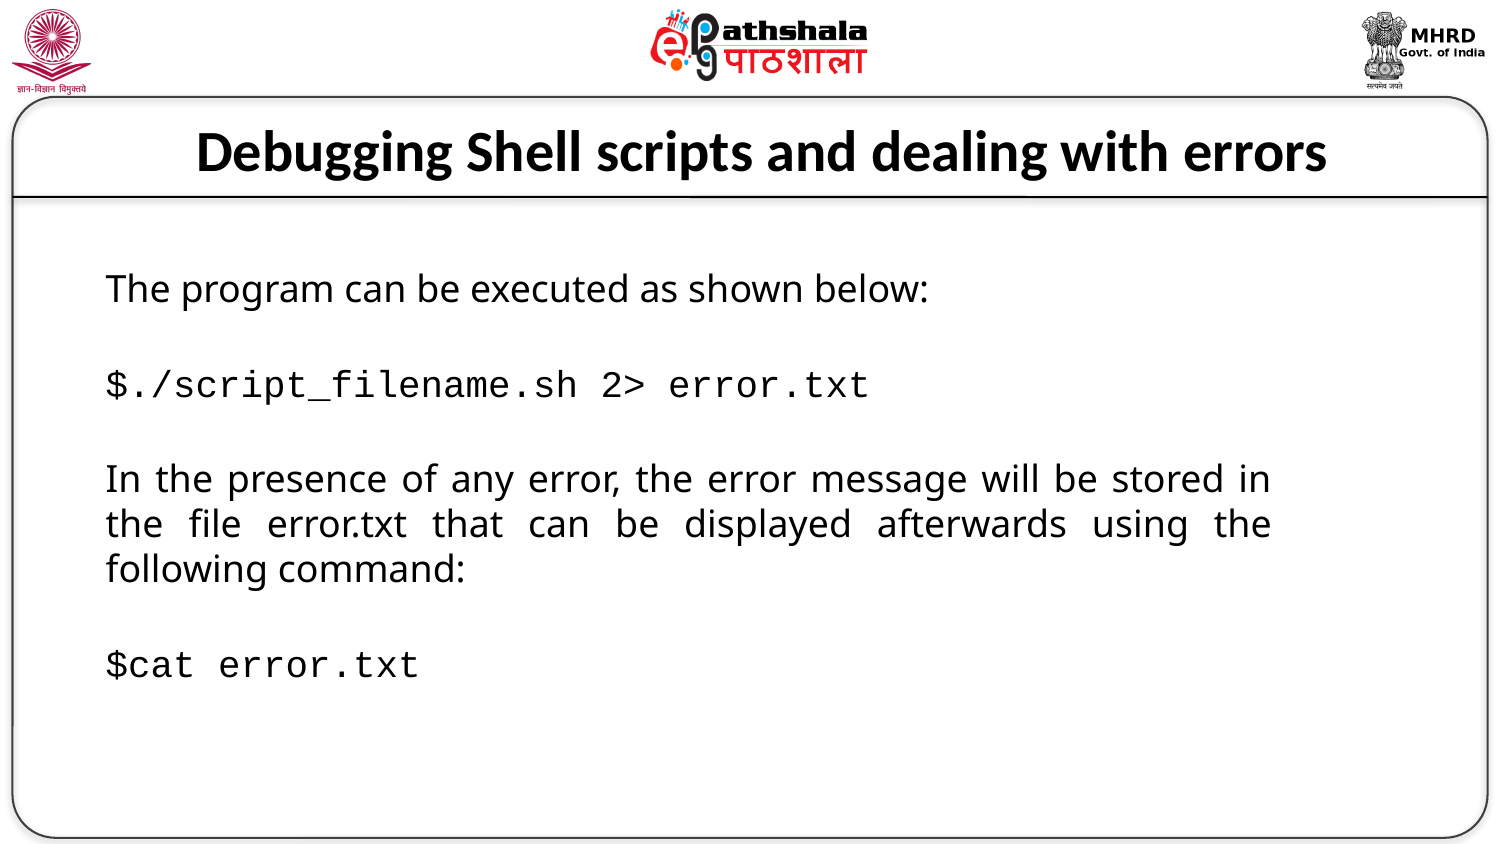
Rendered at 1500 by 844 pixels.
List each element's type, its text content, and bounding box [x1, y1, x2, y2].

picture [649, 9, 876, 82]
text_box The program can be executed as shown below: $./script_filename.sh 2> error.txt In the presence of any error, the error message will be stored in the file error.txt that can be displayed afterwards using the following command: $cat error.txt [90, 257, 1288, 693]
text_box Debugging Shell scripts and dealing with errors [24, 105, 1500, 191]
picture [1361, 6, 1488, 94]
text_box [28, 96, 1472, 105]
text_box [11, 204, 1489, 839]
picture [12, 9, 92, 95]
text_box [11, 109, 1489, 197]
